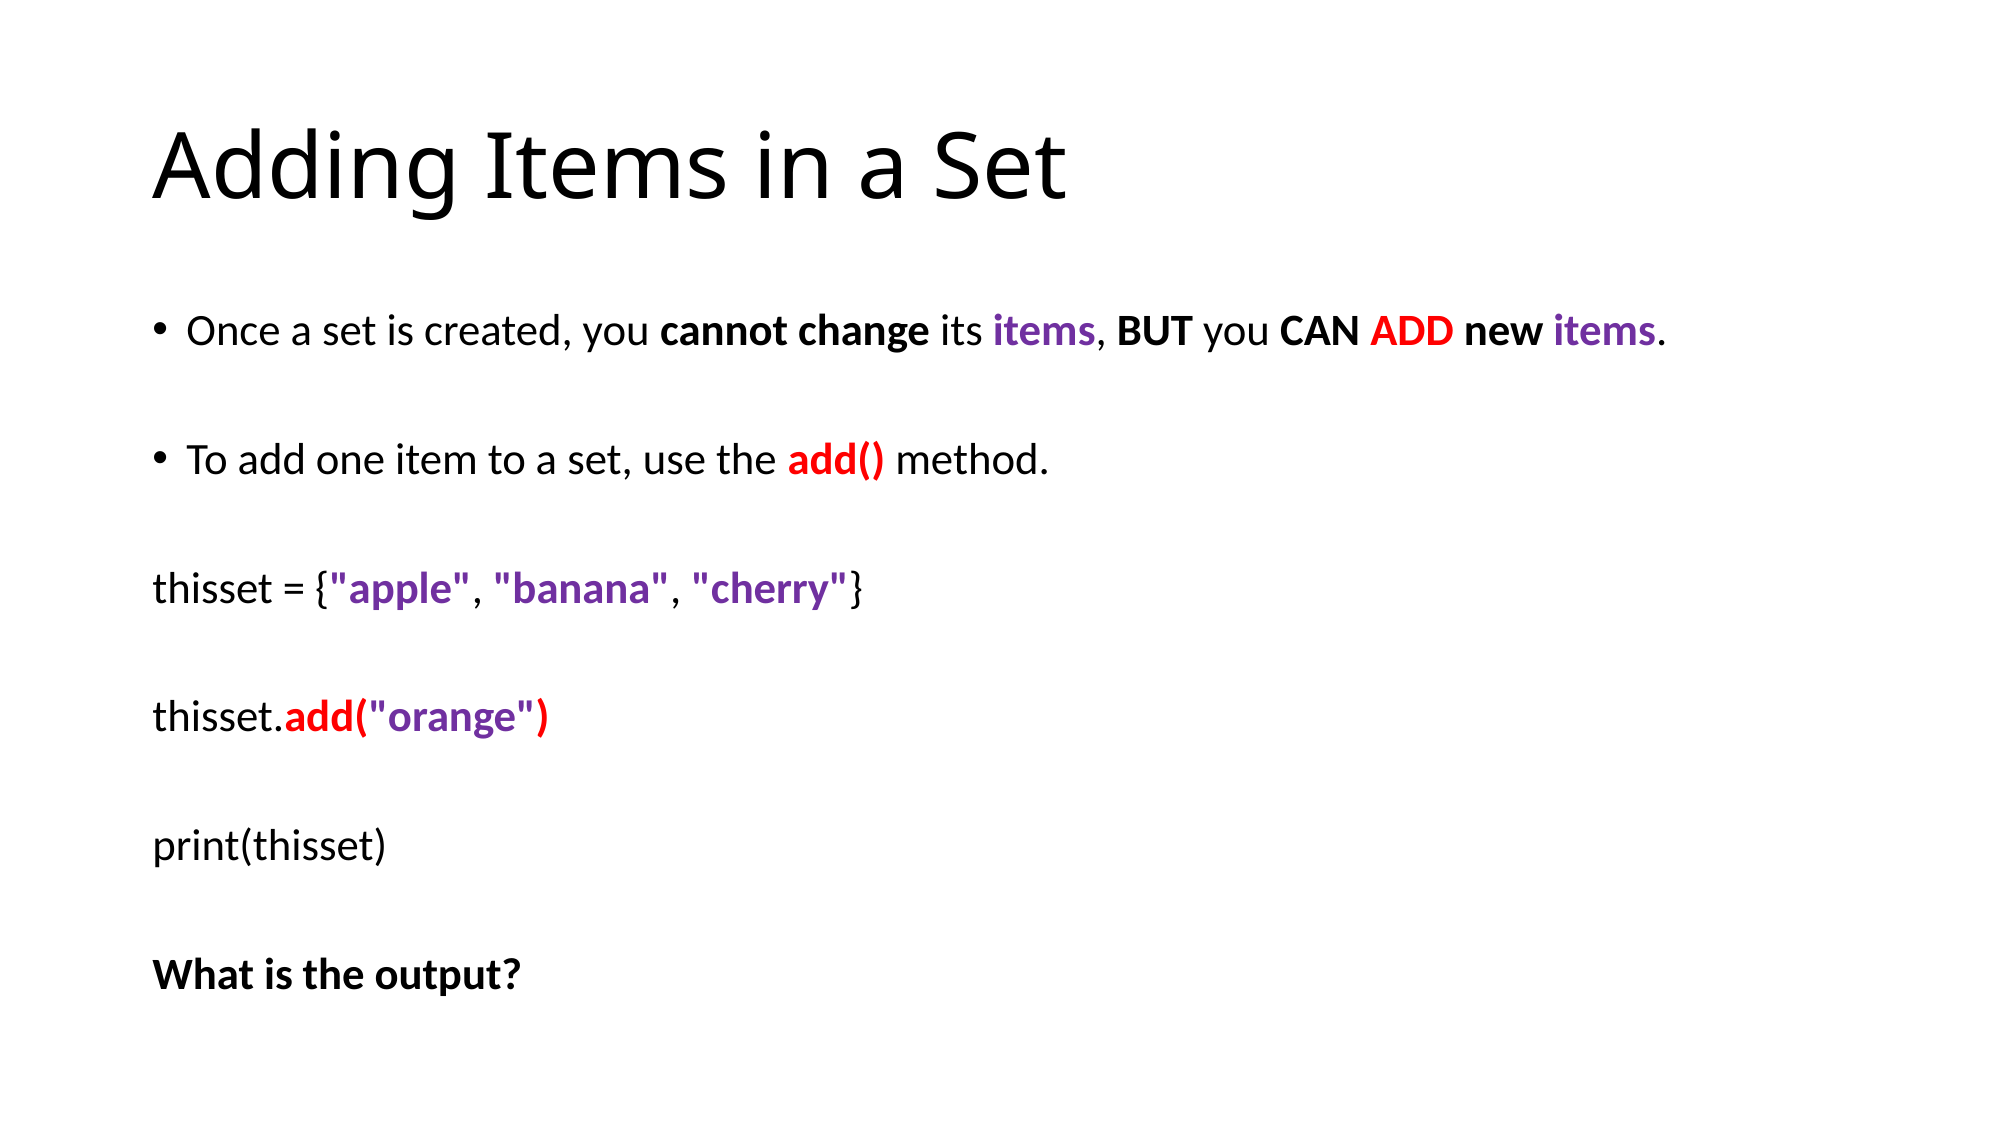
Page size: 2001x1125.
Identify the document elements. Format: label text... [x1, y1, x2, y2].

list Once a set is created, you cannot change its items, BUT you CAN ADD new items. To add one item to a set, use the add() method. thisset = {"apple", "banana", "cherry"} thisset.add("orange") print(thisset) What is the output? [137, 299, 1863, 1014]
title Adding Items in a Set [137, 59, 1863, 278]
